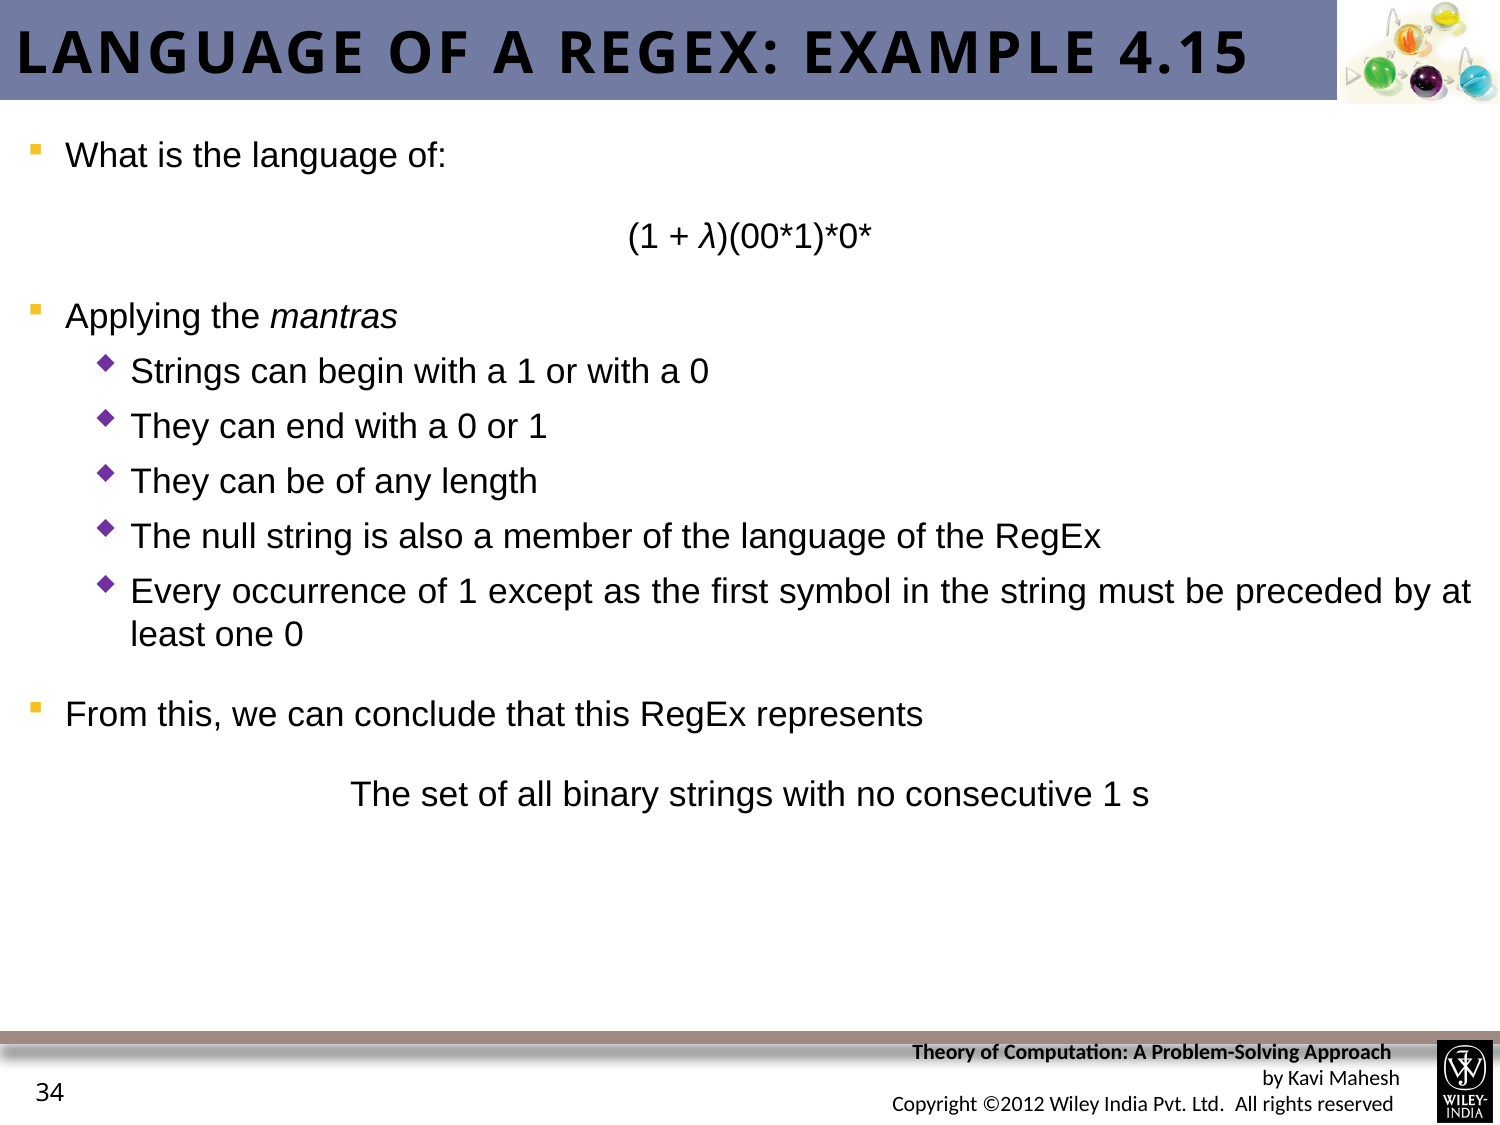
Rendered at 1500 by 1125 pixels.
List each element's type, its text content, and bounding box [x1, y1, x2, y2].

list What is the language of: (1 + λ)(00*1)*0* Applying the mantras Strings can begin with a 1 or with a 0 They can end with a 0 or 1 They can be of any length The null string is also a member of the language of the RegEx Every occurrence of 1 except as the first symbol in the string must be preceded by at least one 0 From this, we can conclude that this RegEx represents The set of all binary strings with no consecutive 1 s [12, 125, 1488, 1025]
title Language of a RegEx: Example 4.15 [0, 12, 1400, 88]
picture [1437, 1040, 1493, 1123]
slide_number 34 [0, 1062, 100, 1125]
picture [1337, 0, 1500, 104]
